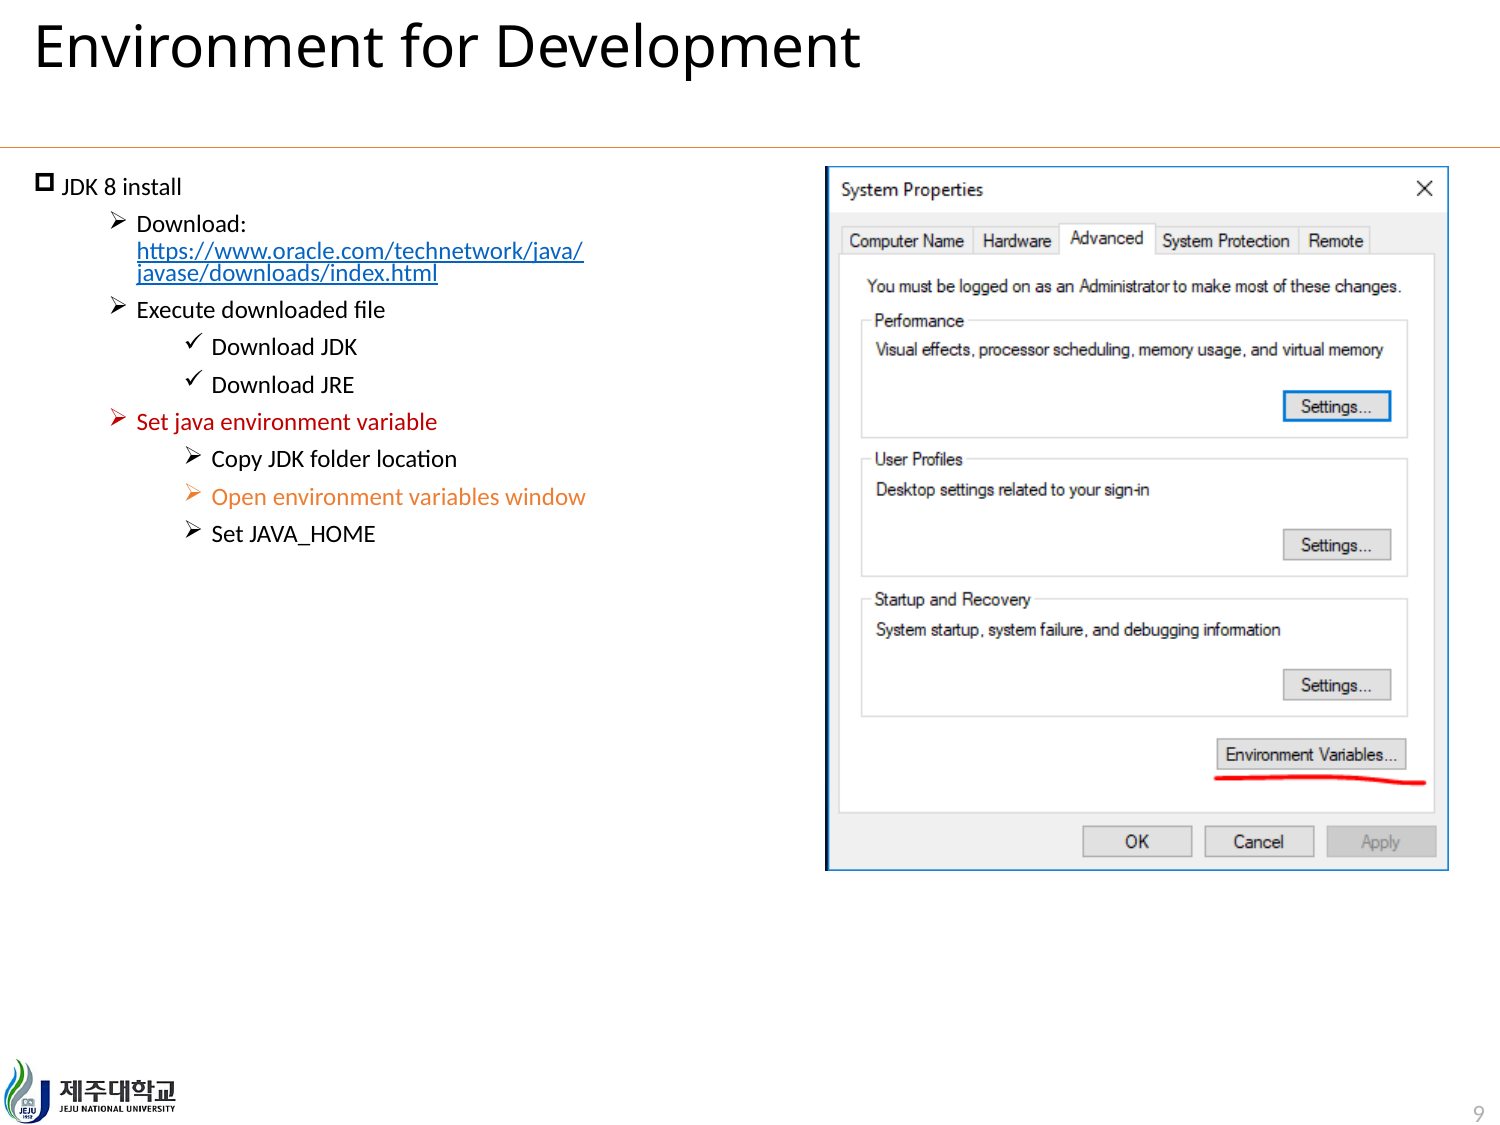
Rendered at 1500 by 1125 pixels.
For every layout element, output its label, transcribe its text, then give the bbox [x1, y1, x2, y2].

list JDK 8 install Download: https://www.oracle.com/technetwork/java/javase/downloads/index.html Execute downloaded file Download JDK Download JRE Set java environment variable Copy JDK folder location Open environment variables window Set JAVA_HOME [18, 166, 605, 1039]
slide_number 9 [1396, 1100, 1500, 1125]
picture [0, 1057, 177, 1125]
title Environment for Development [18, 9, 1482, 167]
picture [825, 166, 1449, 871]
